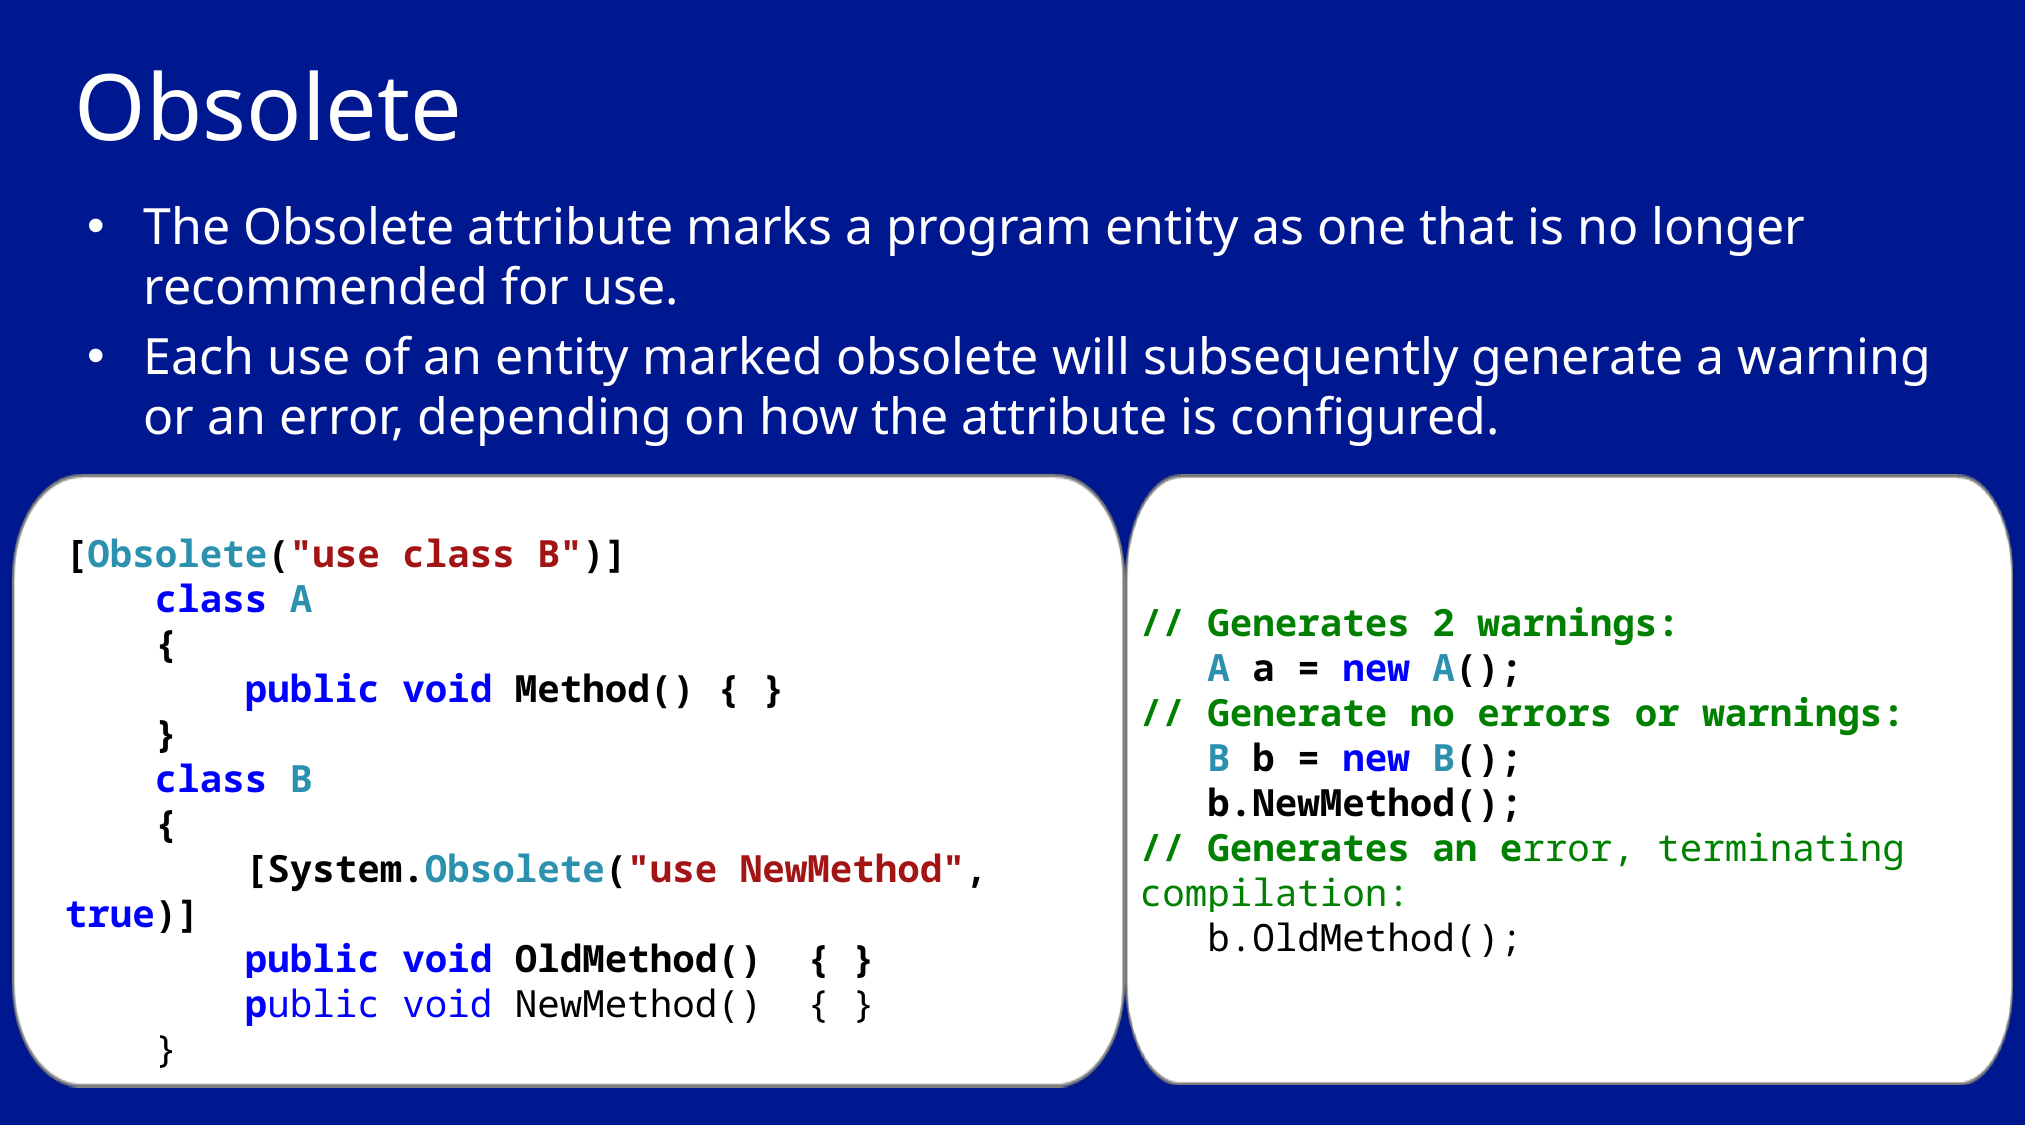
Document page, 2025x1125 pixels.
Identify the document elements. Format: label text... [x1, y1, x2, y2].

subtitle The Obsolete attribute marks a program entity as one that is no longer recommended for use. Each use of an entity marked obsolete will subsequently generate a warning or an error, depending on how the attribute is configured. [62, 174, 1975, 473]
title Obsolete [50, 37, 1986, 185]
picture [12, 474, 2013, 1088]
